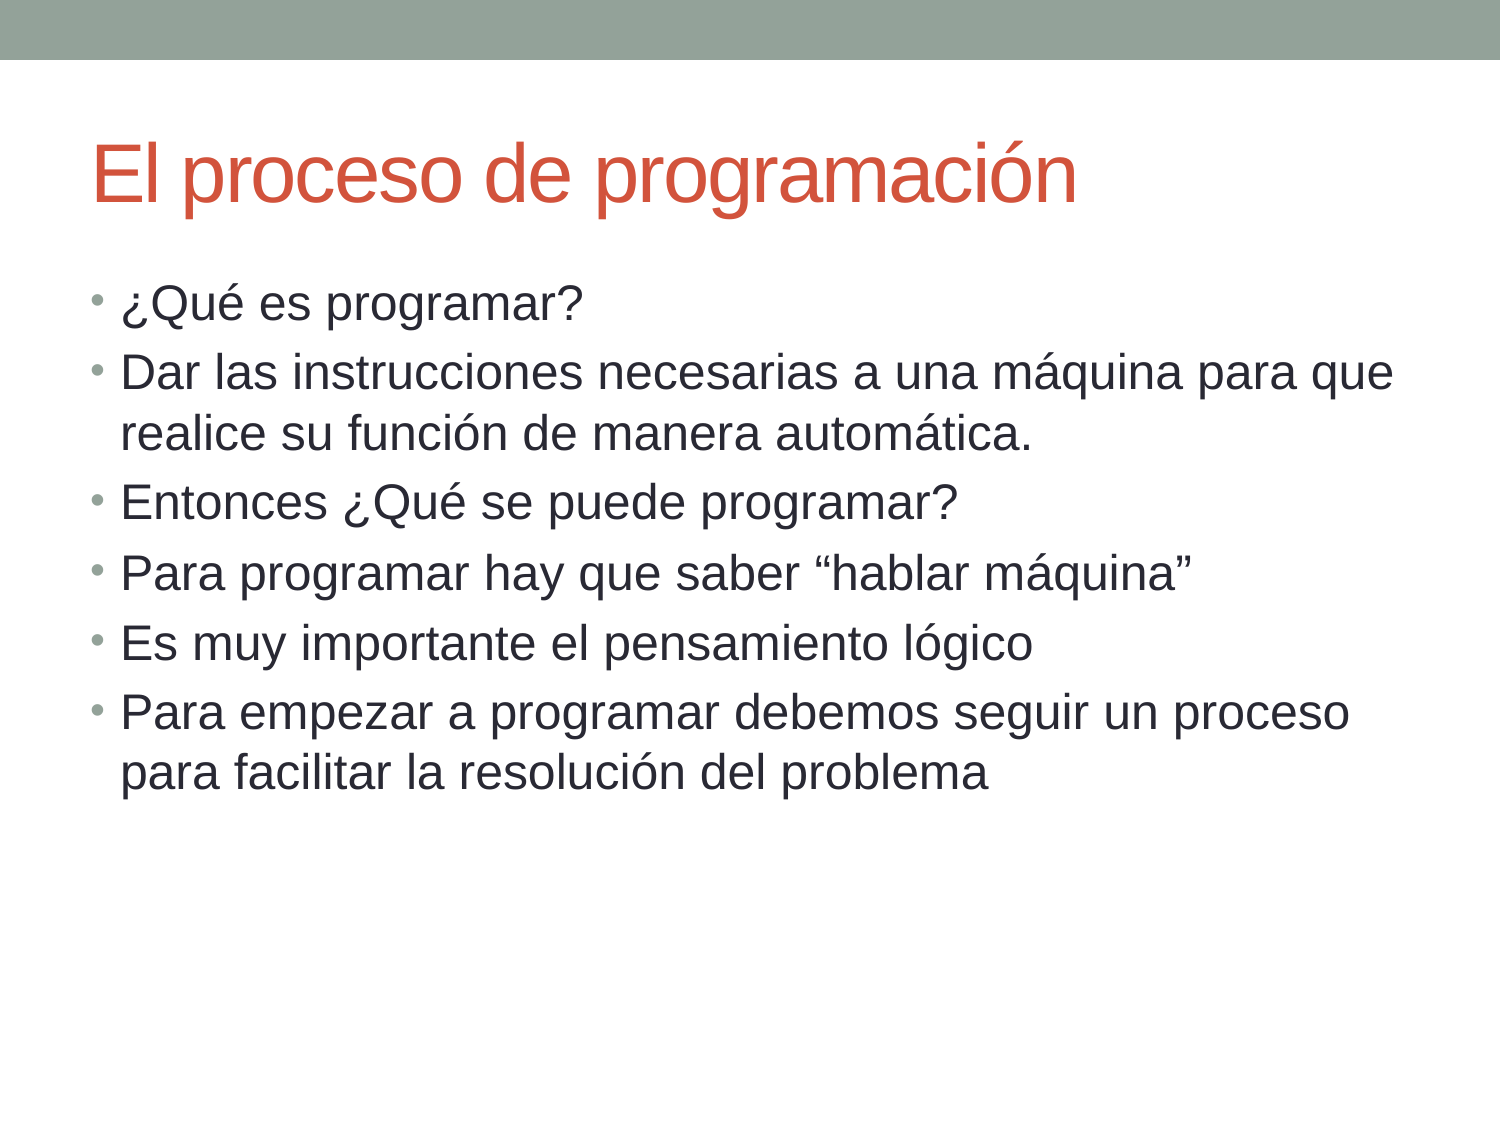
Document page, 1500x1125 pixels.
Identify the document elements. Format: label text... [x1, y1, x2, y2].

list ¿Qué es programar? Dar las instrucciones necesarias a una máquina para que realice su función de manera automática. Entonces ¿Qué se puede programar? Para programar hay que saber “hablar máquina” Es muy importante el pensamiento lógico Para empezar a programar debemos seguir un proceso para facilitar la resolución del problema [75, 262, 1425, 1063]
title El proceso de programación [75, 87, 1425, 250]
